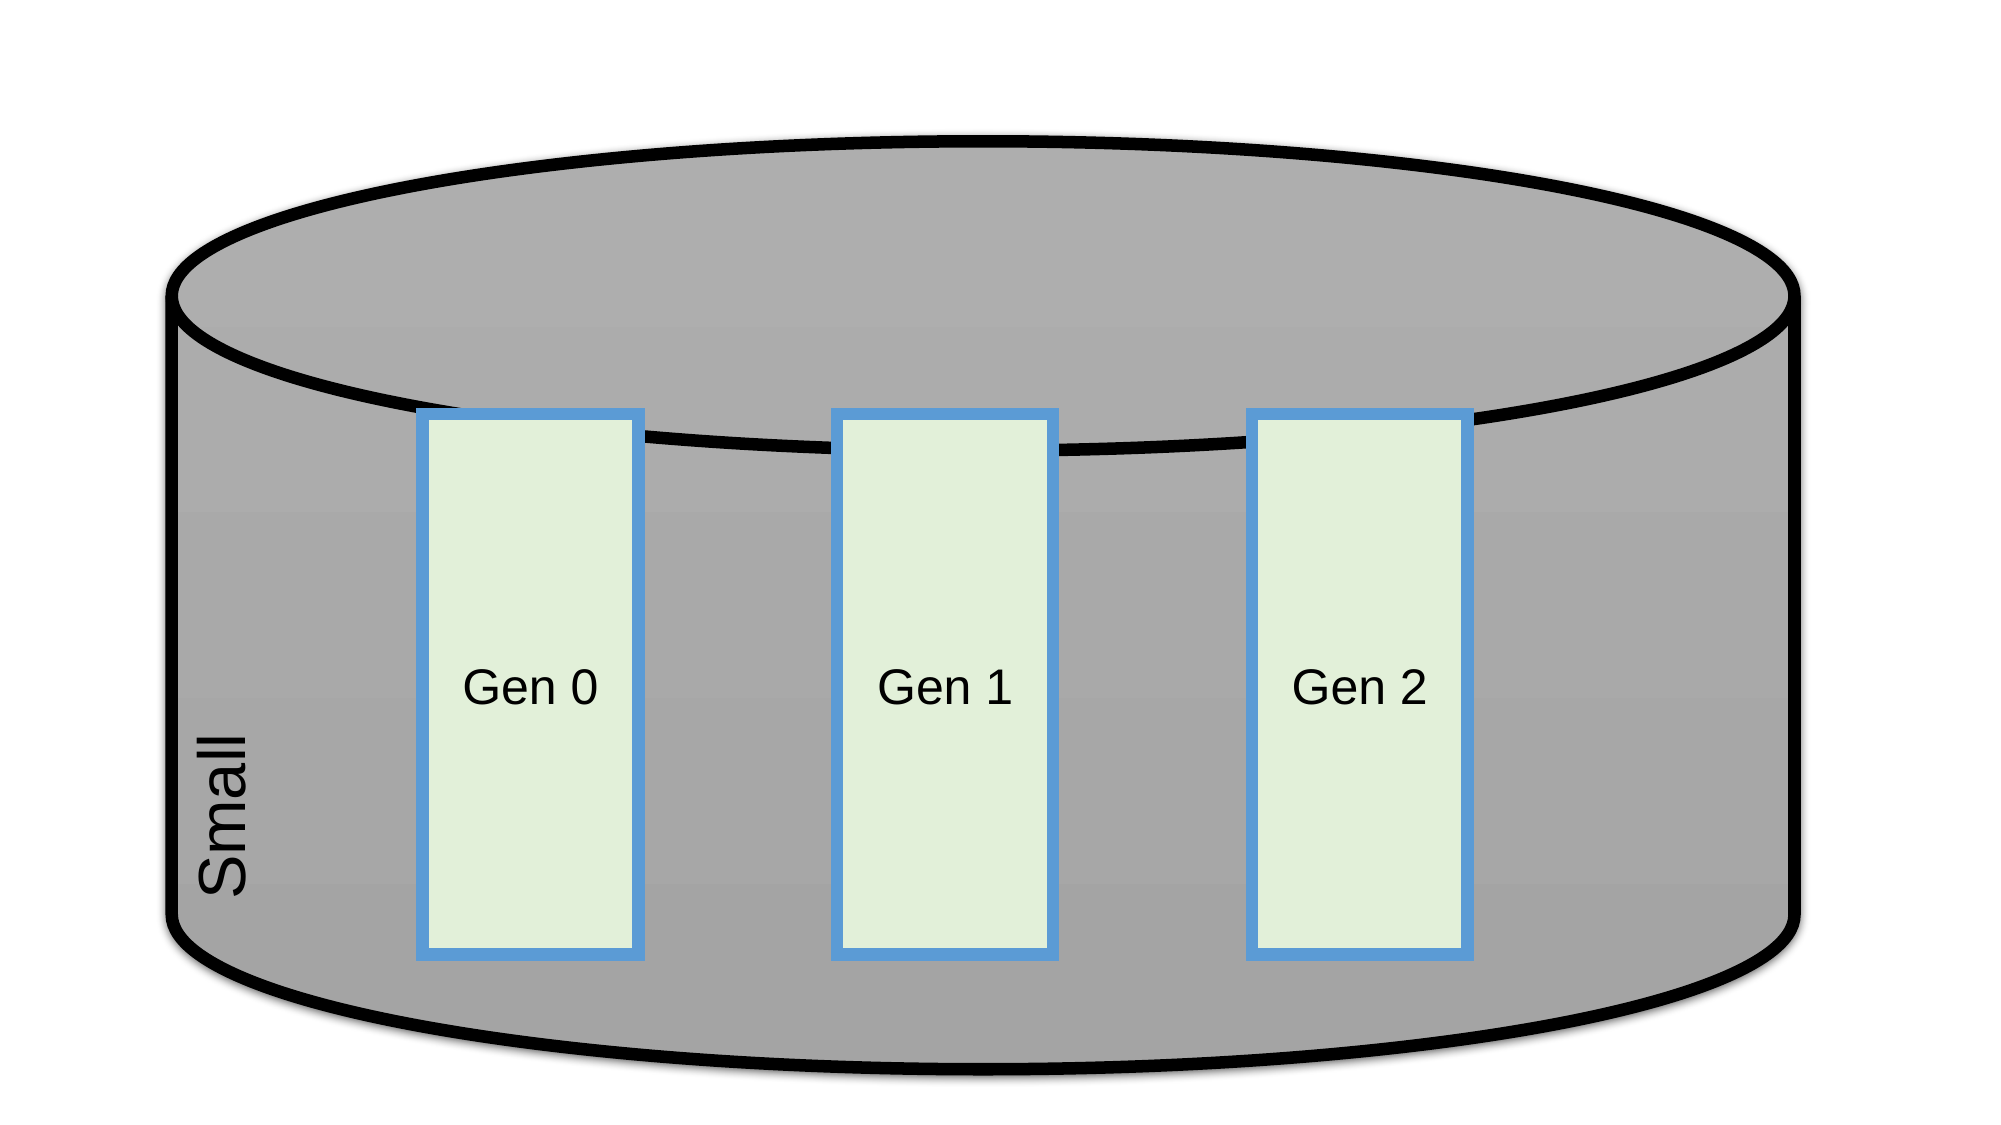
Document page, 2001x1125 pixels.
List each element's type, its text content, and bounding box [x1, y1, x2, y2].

text_box Gen 2 [1251, 413, 1469, 956]
text_box Gen 0 [422, 413, 639, 956]
text_box Small [171, 141, 1795, 1070]
text_box Gen 1 [836, 413, 1054, 956]
